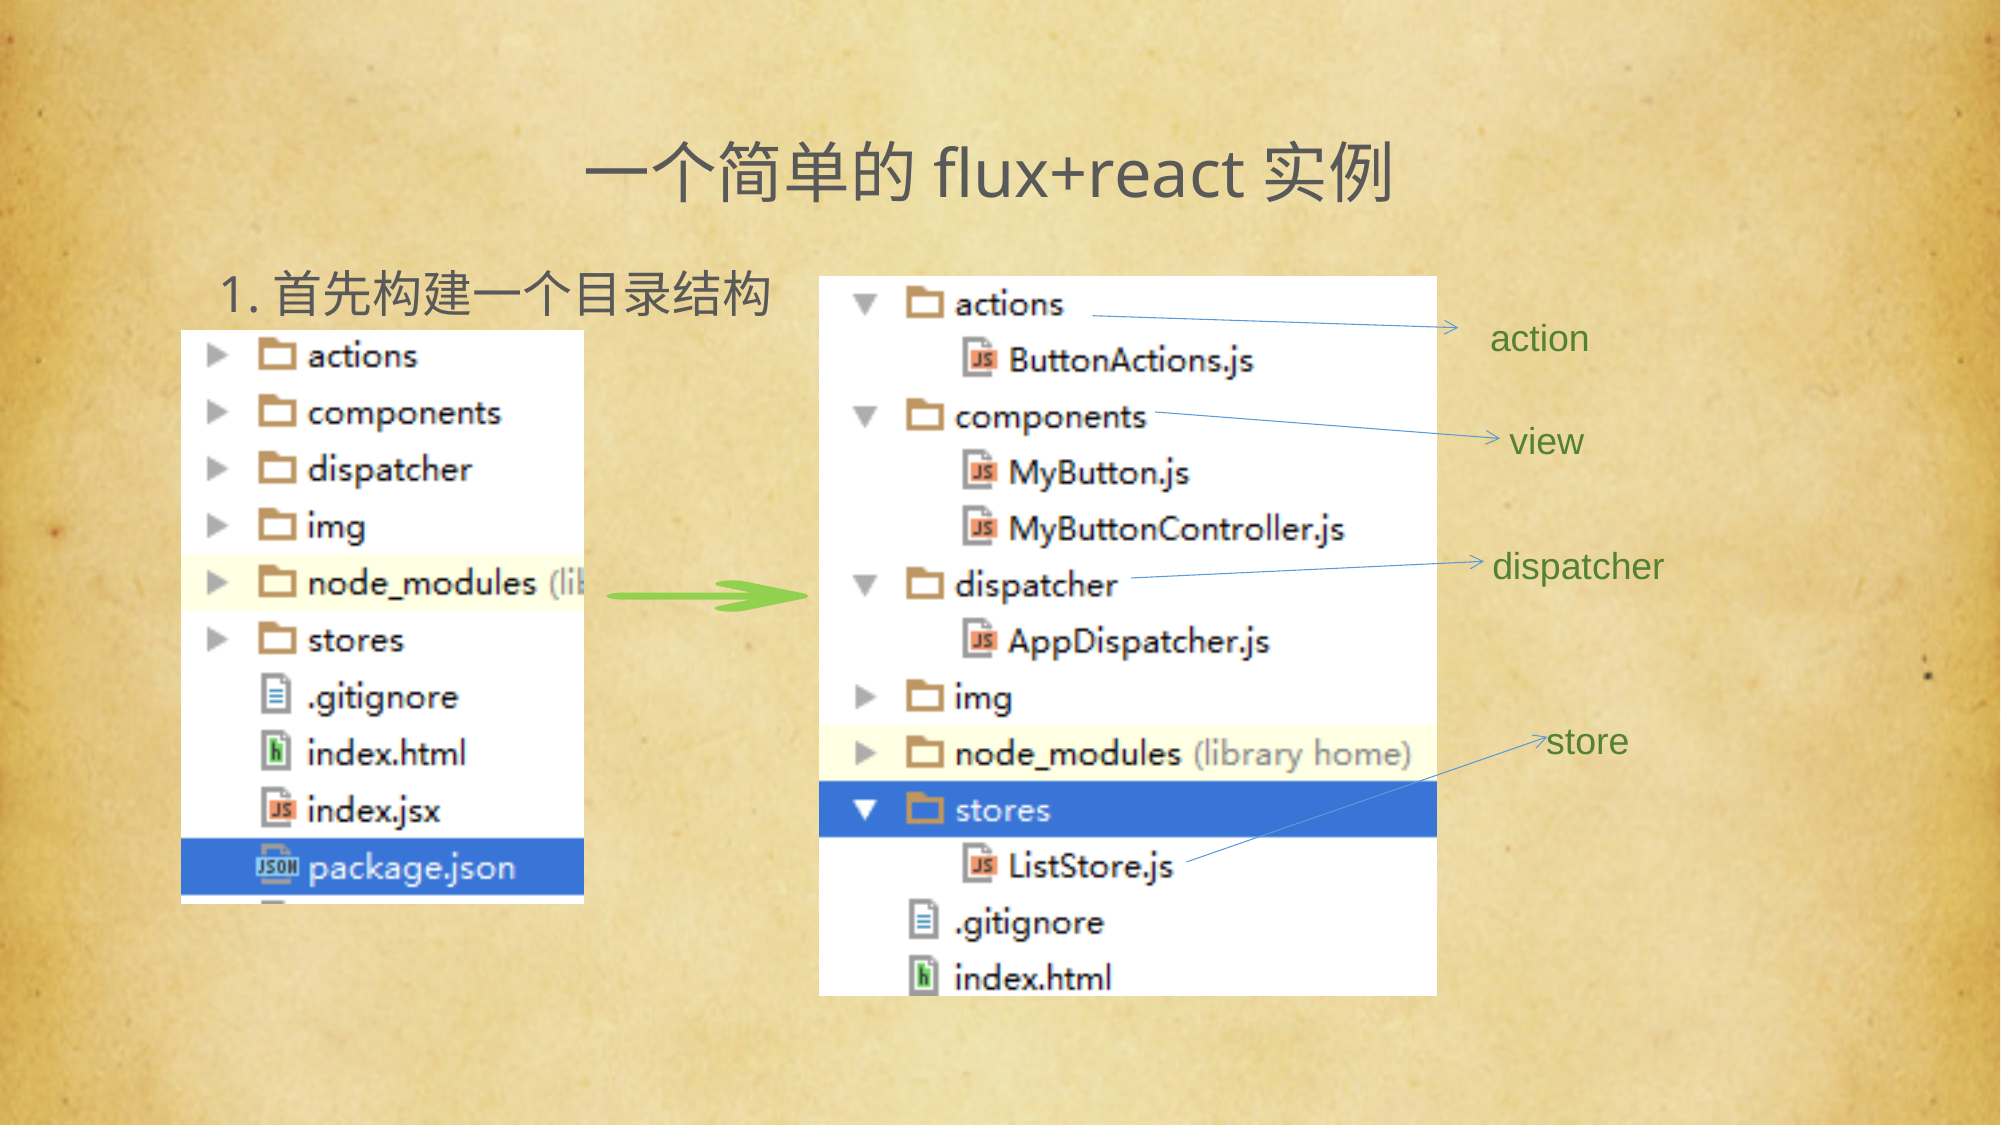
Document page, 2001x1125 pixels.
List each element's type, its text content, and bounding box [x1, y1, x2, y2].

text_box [1092, 315, 1459, 328]
text_box action [1475, 306, 1613, 367]
text_box dispatcher [1477, 534, 1704, 595]
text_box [1186, 736, 1548, 862]
text_box [604, 579, 810, 613]
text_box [1155, 411, 1501, 439]
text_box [1130, 561, 1485, 578]
text_box view [1494, 409, 1613, 470]
picture [0, 0, 2001, 1125]
text_box 1.首先构建一个目录结构 [203, 255, 820, 330]
text_box 一个简单的flux+react实例 [568, 99, 1478, 219]
text_box store [1531, 709, 1650, 769]
